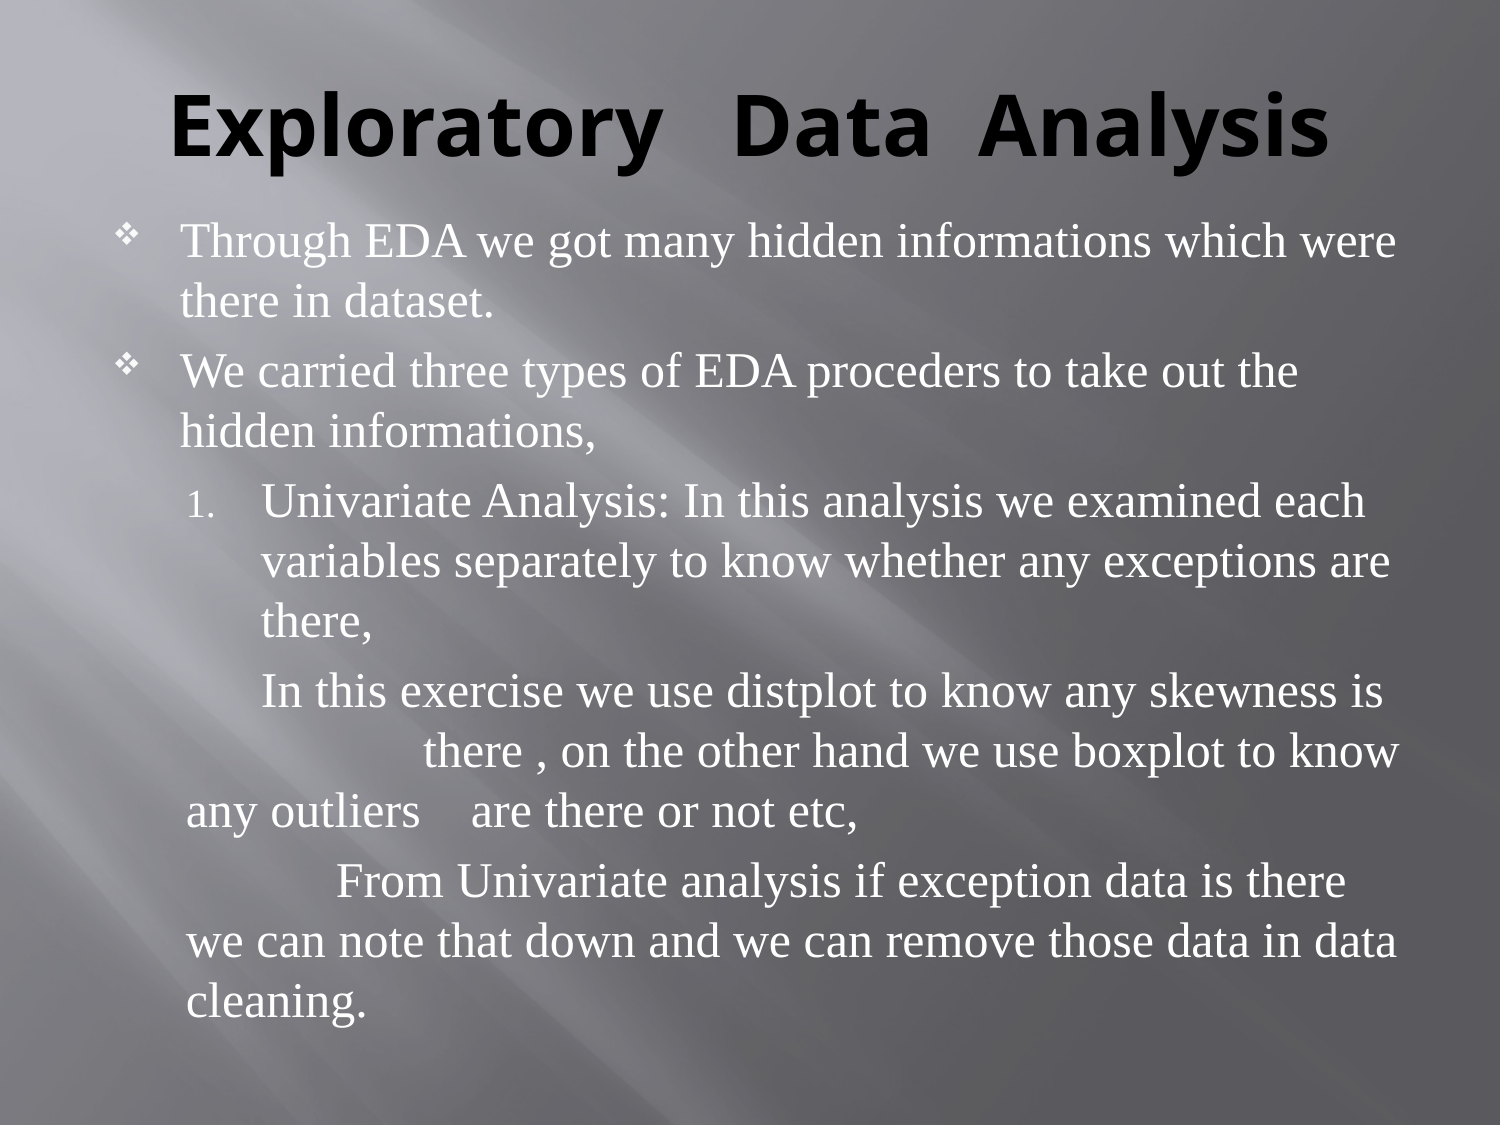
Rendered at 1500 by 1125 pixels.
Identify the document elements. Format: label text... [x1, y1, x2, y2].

list Through EDA we got many hidden informations which were there in dataset. We carried three types of EDA proceders to take out the hidden informations, Univariate Analysis: In this analysis we examined each variables separately to know whether any exceptions are there, In this exercise we use distplot to know any skewness is there , on the other hand we use boxplot to know any outliers are there or not etc, From Univariate analysis if exception data is there we can note that down and we can remove those data in data cleaning. [75, 200, 1425, 1100]
title Exploratory Data Analysis [75, 45, 1425, 200]
